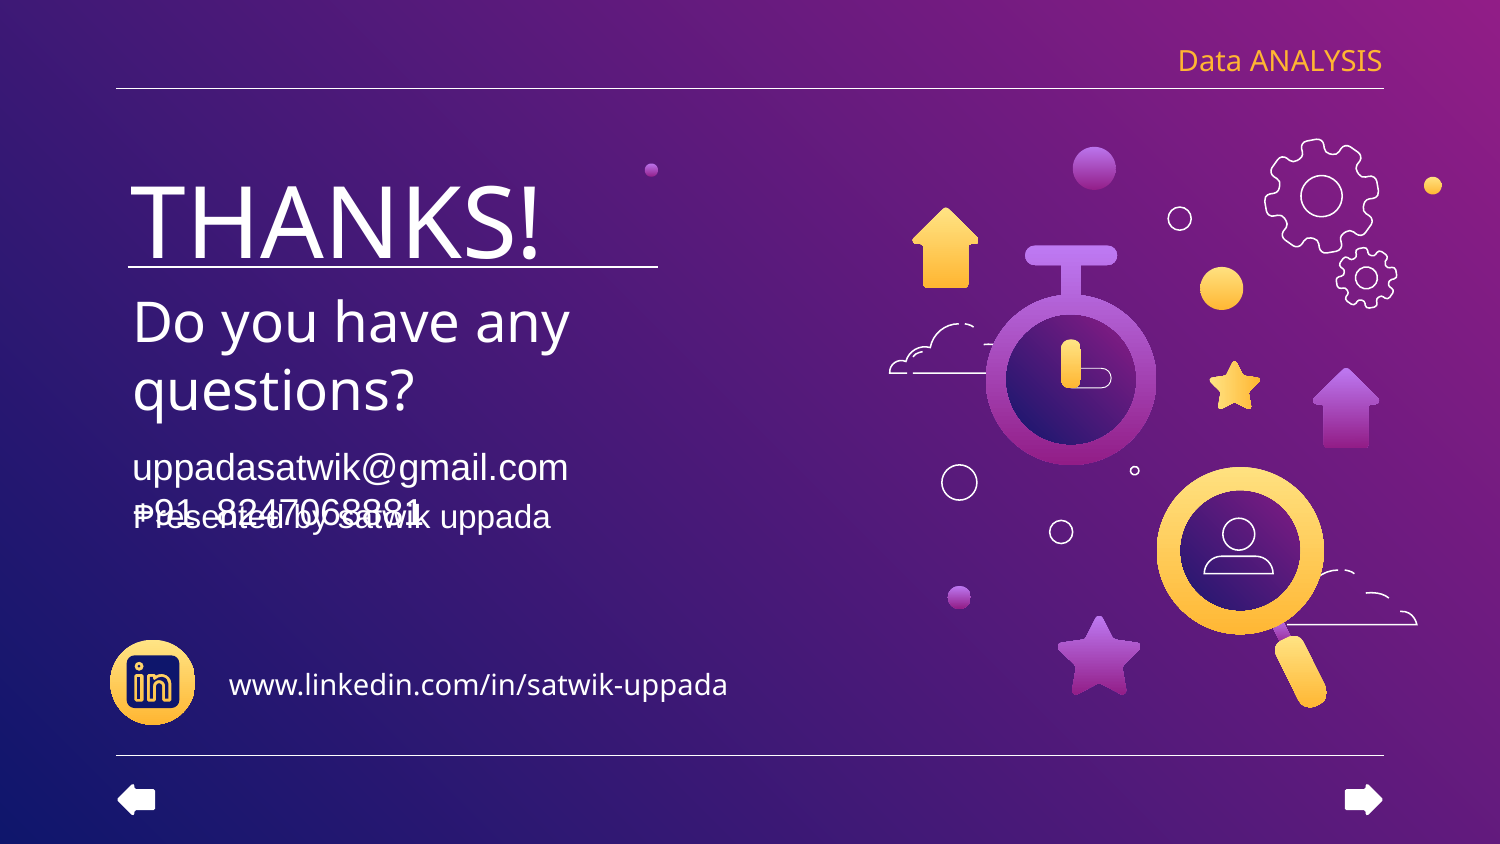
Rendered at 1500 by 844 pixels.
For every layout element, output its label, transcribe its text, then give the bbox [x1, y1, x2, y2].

text_box [1344, 784, 1383, 816]
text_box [126, 655, 180, 709]
text_box [127, 716, 179, 725]
text_box Presented by satwik uppada [117, 497, 600, 533]
text_box www.linkedin.com/in/satwik-uppada [214, 658, 883, 709]
text_box [644, 163, 658, 177]
text_box [110, 639, 196, 716]
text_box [888, 117, 1442, 710]
title THANKS! [115, 143, 580, 301]
text_box [117, 784, 156, 816]
text_box Data ANALYSIS [1158, 34, 1383, 85]
subtitle Do you have any questions? uppadasatwik@gmail.com +91 8247068881 [117, 271, 669, 476]
